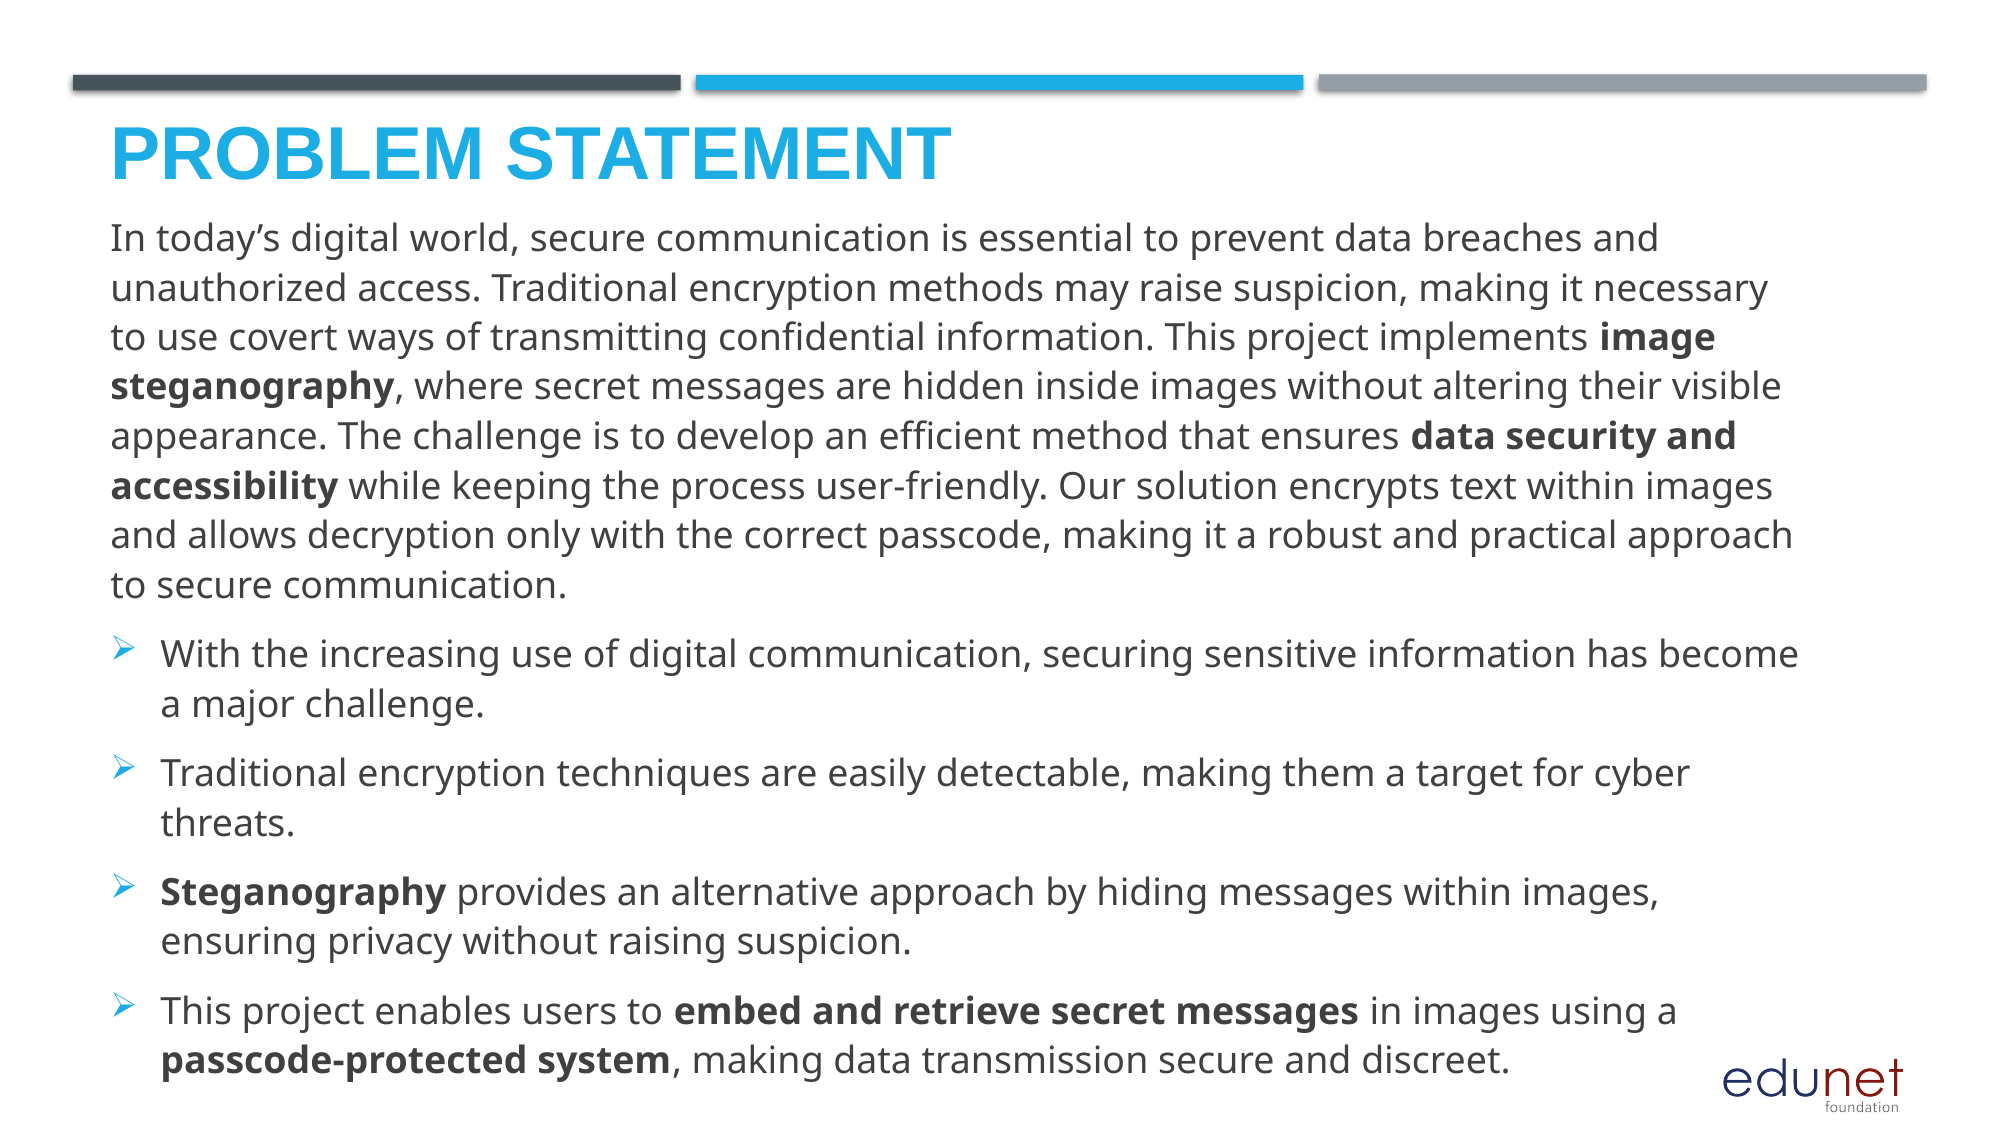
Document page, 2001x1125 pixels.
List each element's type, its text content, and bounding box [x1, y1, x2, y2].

title Problem Statement [95, 115, 1905, 203]
picture [1831, 1056, 1905, 1116]
list In today’s digital world, secure communication is essential to prevent data breaches and unauthorized access. Traditional encryption methods may raise suspicion, making it necessary to use covert ways of transmitting confidential information. This project implements image steganography, where secret messages are hidden inside images without altering their visible appearance. The challenge is to develop an efficient method that ensures data security and accessibility while keeping the process user-friendly. Our solution encrypts text within images and allows decryption only with the correct passcode, making it a robust and practical approach to secure communication. With the increasing use of digital communication, securing sensitive information has become a major challenge. Traditional encryption techniques are easily detectable, making them a target for cyber threats. Steganography provides an alternative approach by hiding messages within images, ensuring privacy without raising suspicion. This project enables users to embed and retrieve secret messages in images using a passcode-protected system, making data transmission secure and discreet. [95, 202, 1831, 1125]
